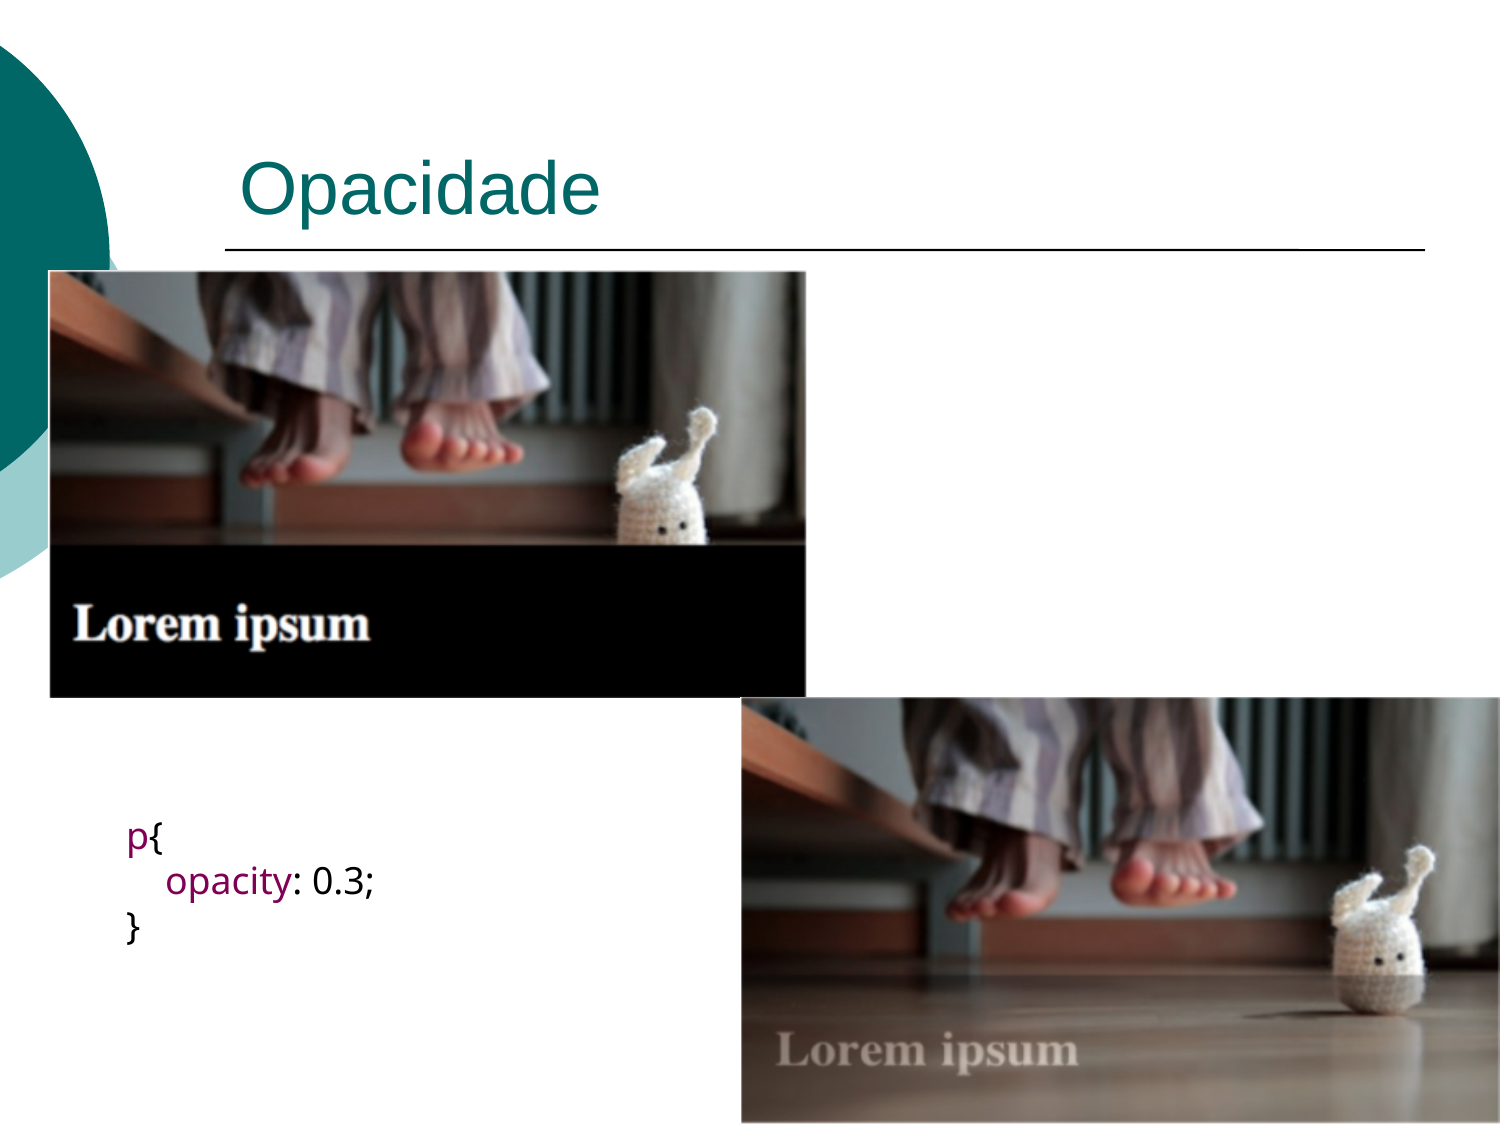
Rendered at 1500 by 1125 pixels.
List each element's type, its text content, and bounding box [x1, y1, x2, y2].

title Opacidade [224, 49, 1425, 237]
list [47, 269, 808, 698]
picture [739, 697, 1500, 1125]
text_box p{ opacity: 0.3; } [111, 804, 460, 1000]
